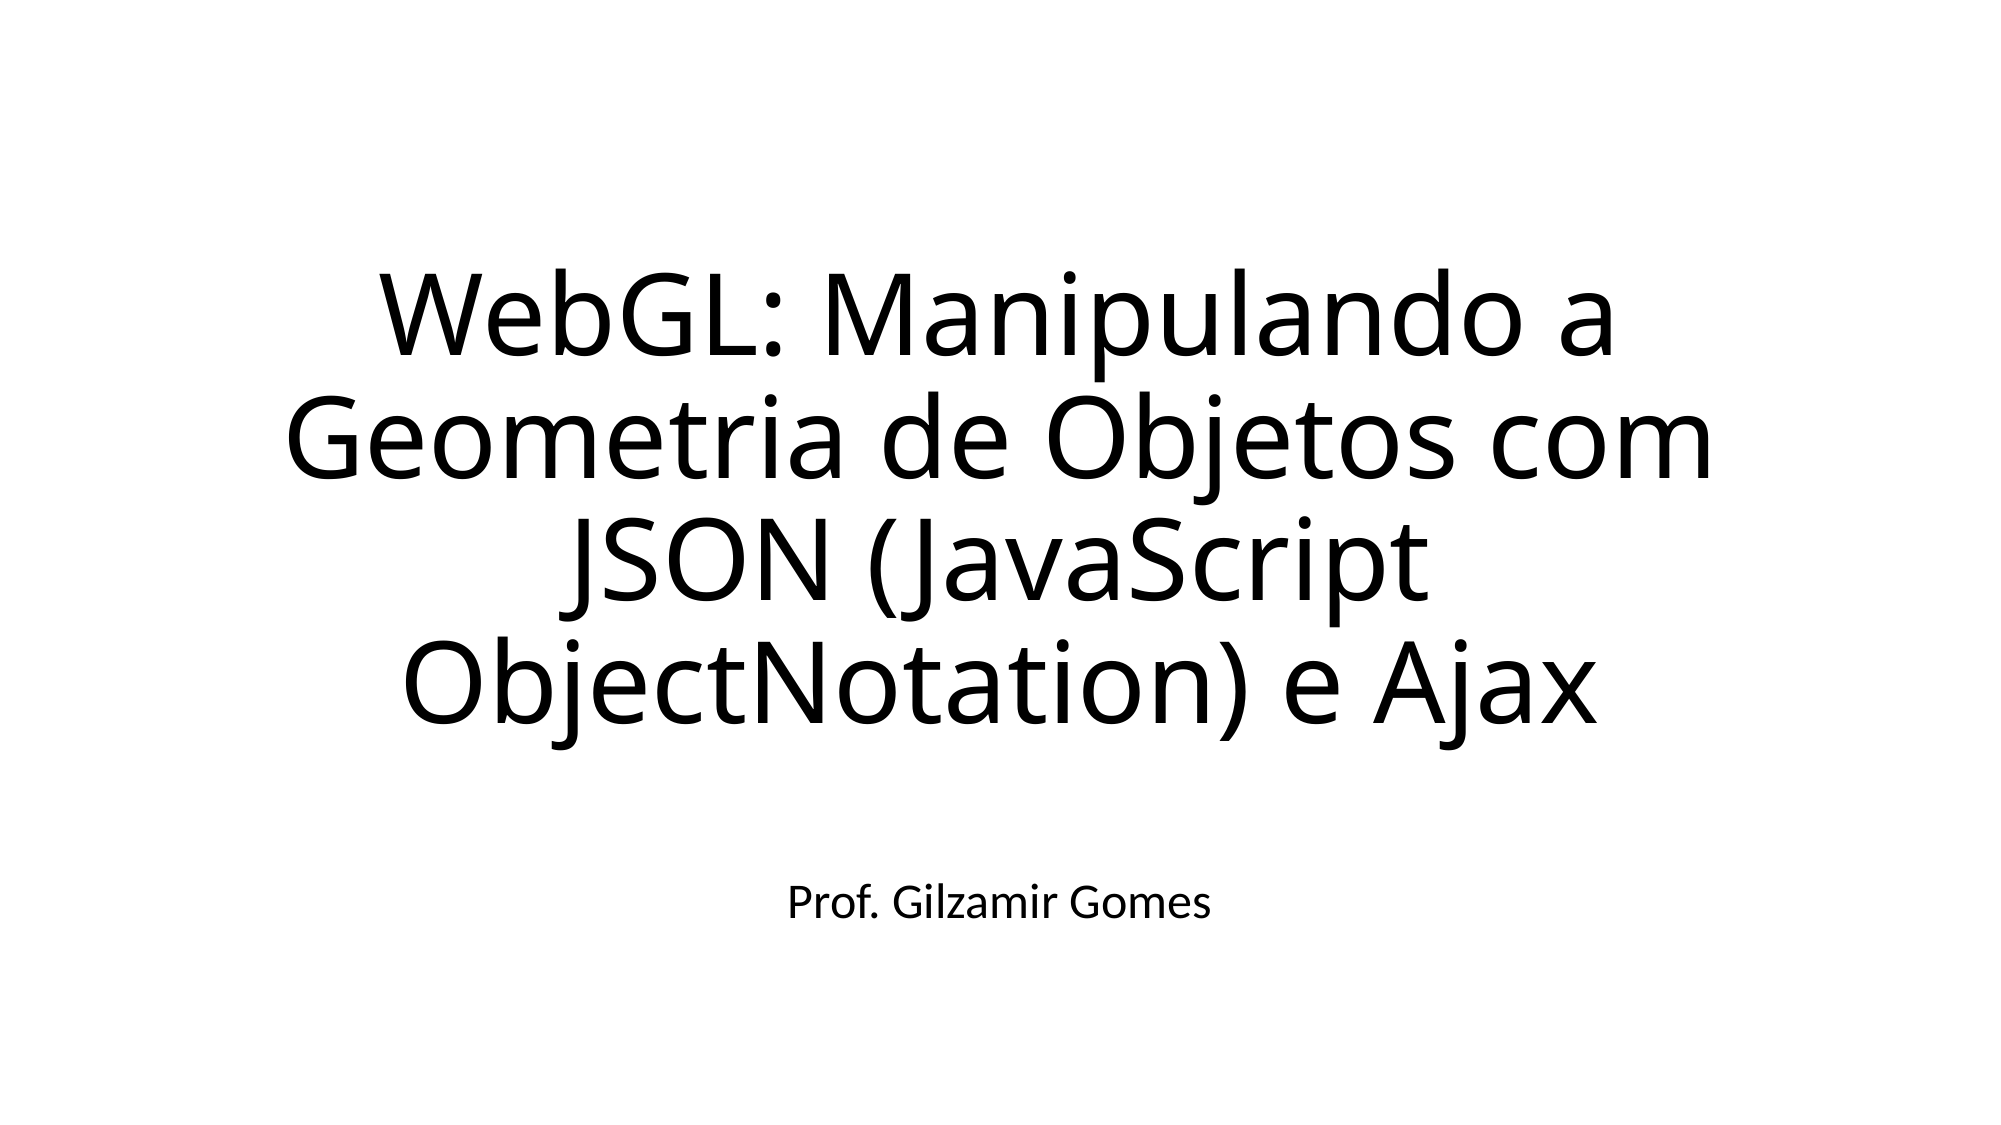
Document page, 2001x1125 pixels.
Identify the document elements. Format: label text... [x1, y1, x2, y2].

subtitle Prof. Gilzamir Gomes [249, 867, 1750, 956]
title WebGL: Manipulando a Geometria de Objetos com JSON (JavaScript ObjectNotation) e Ajax [249, 244, 1750, 756]
